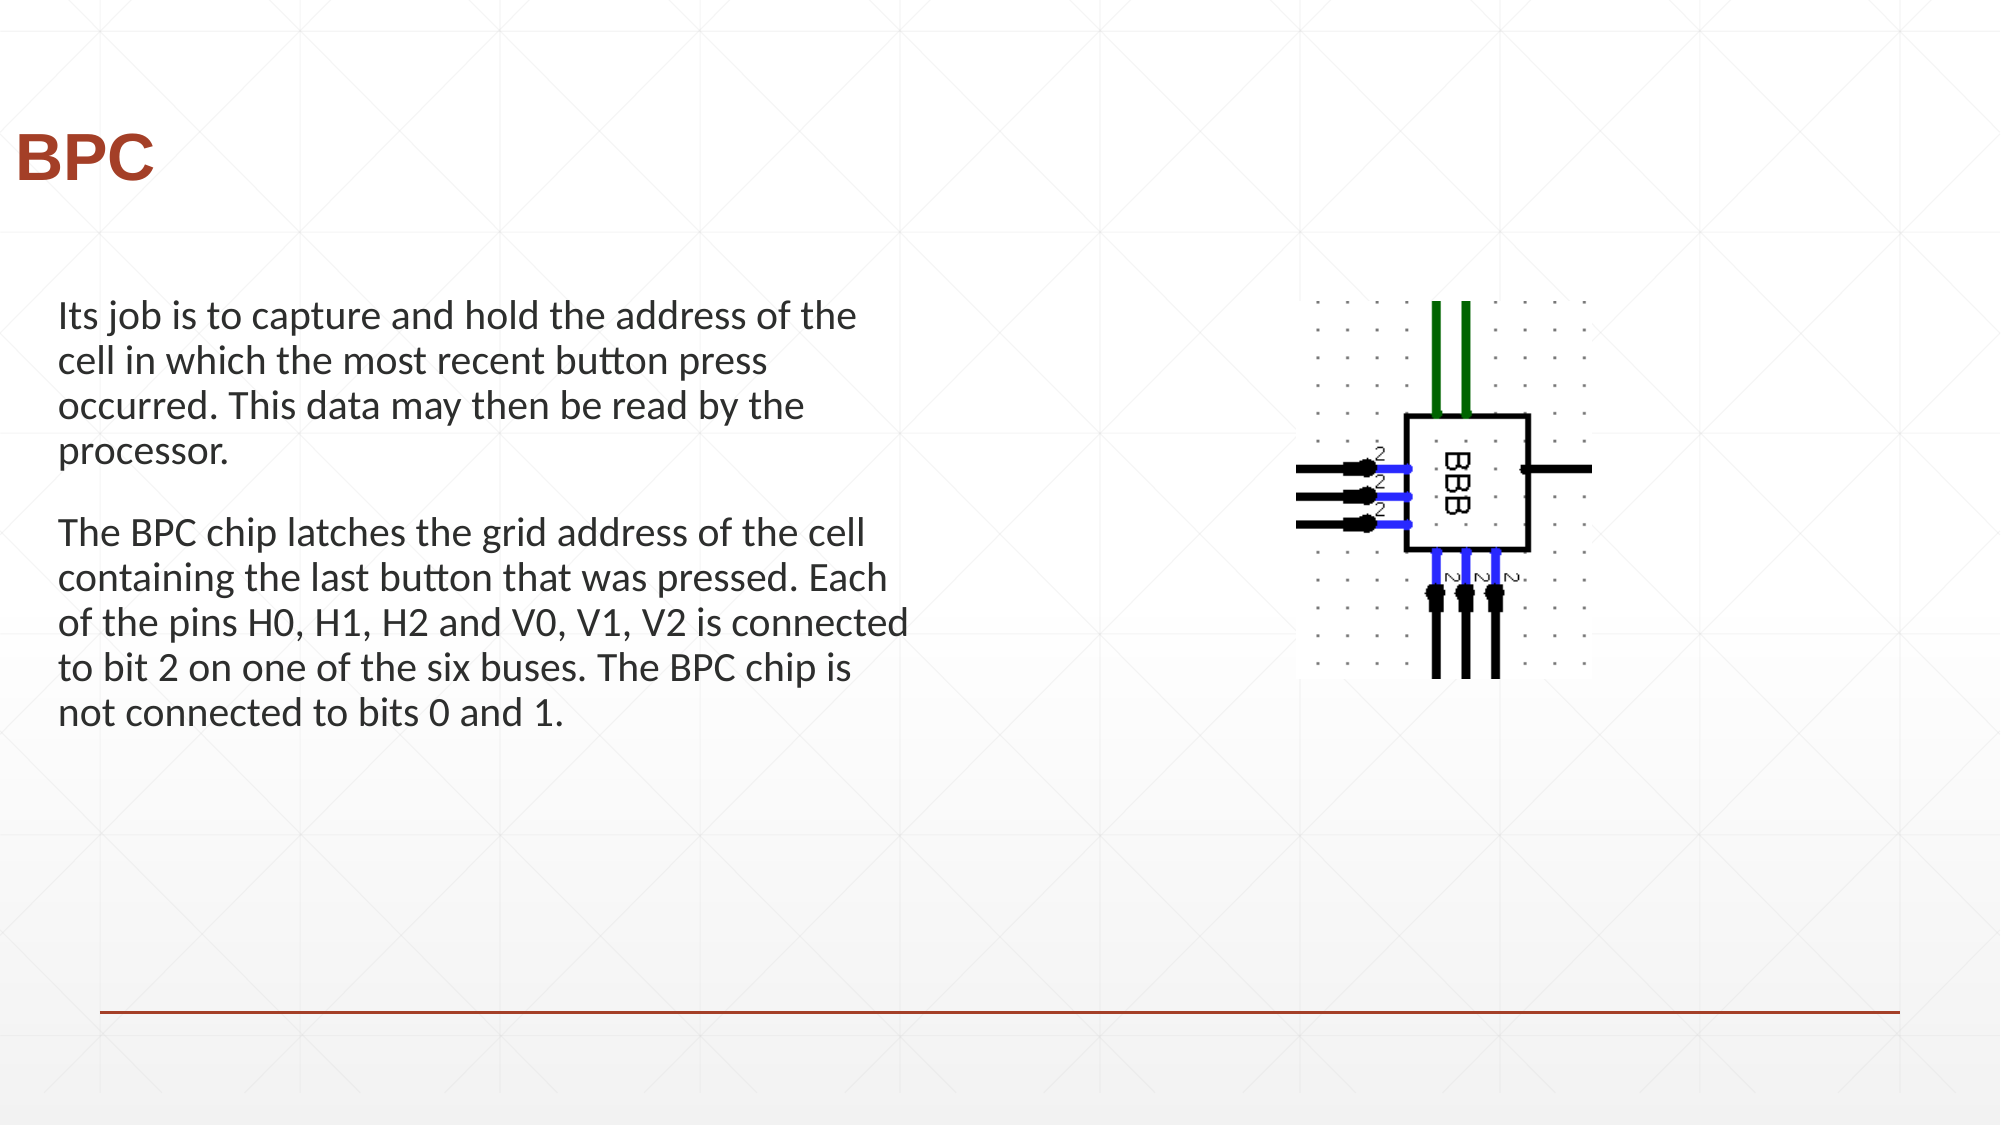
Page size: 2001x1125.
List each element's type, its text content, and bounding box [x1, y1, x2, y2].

picture [1296, 301, 1592, 679]
list Its job is to capture and hold the address of the cell in which the most recent button press occurred. This data may then be read by the processor. The BPC chip latches the grid address of the cell containing the last button that was pressed. Each of the pins H0, H1, H2 and V0, V1, V2 is connected to bit 2 on one of the six buses. The BPC chip is not connected to bits 0 and 1. [42, 285, 932, 911]
title BPC [0, 14, 1575, 203]
